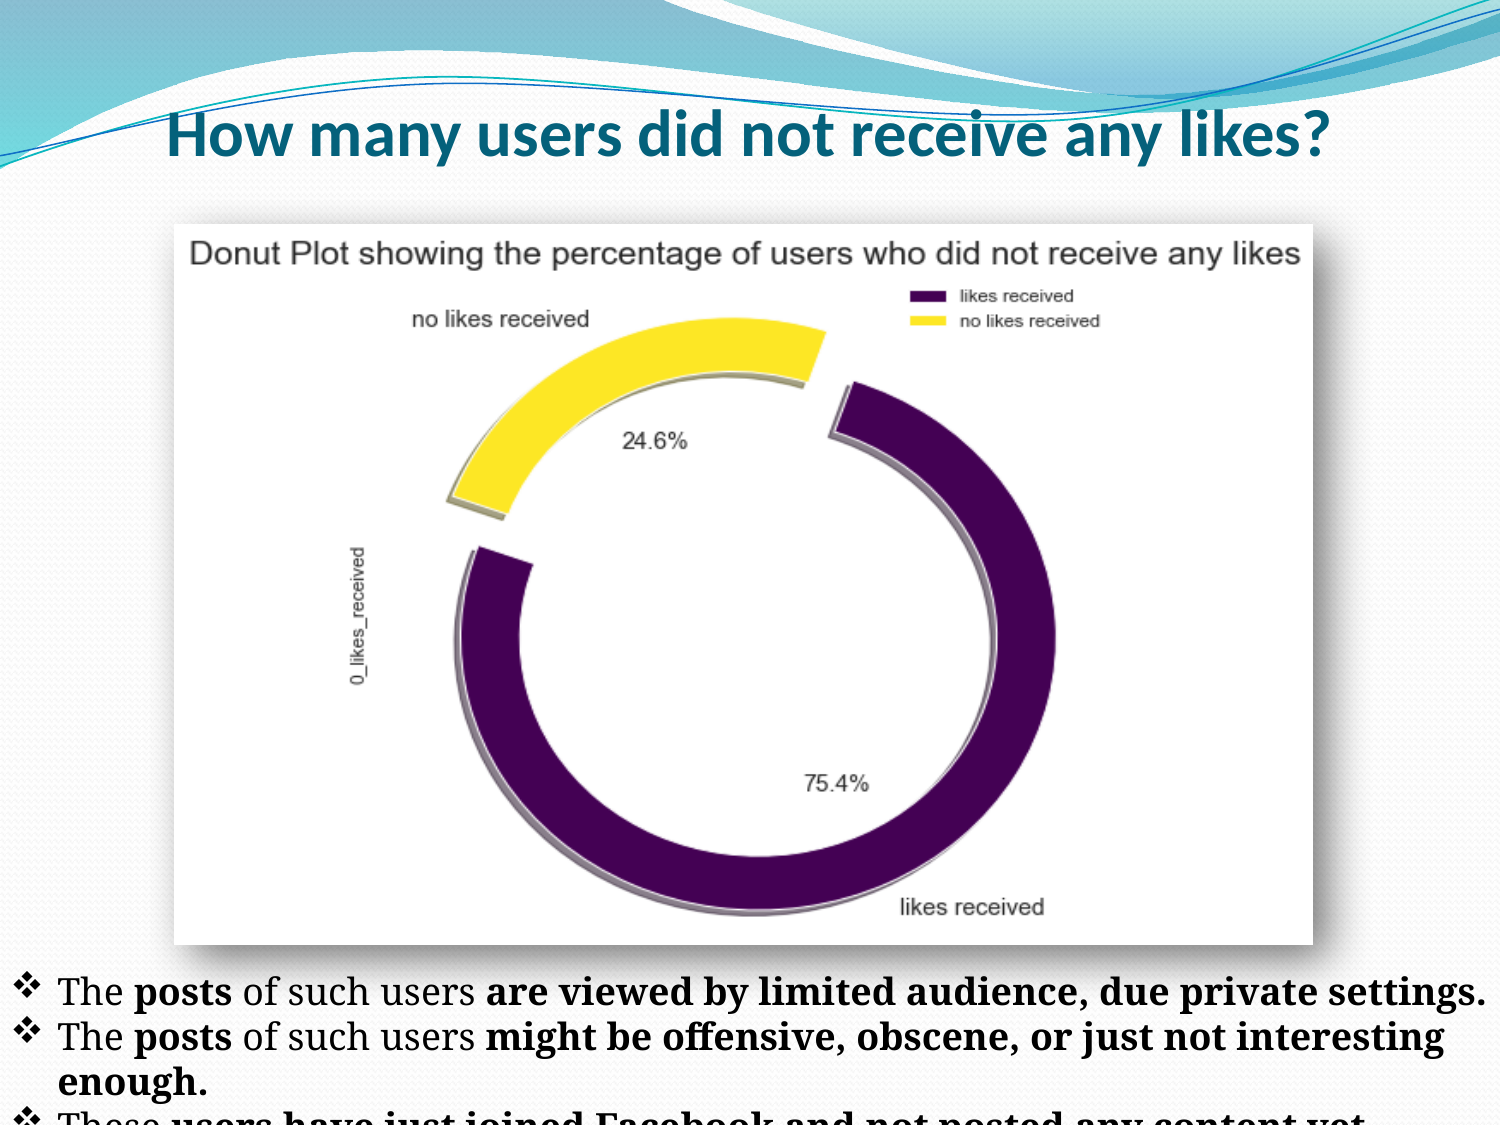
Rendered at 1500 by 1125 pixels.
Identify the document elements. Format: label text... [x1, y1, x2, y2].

title How many users did not receive any likes? [75, 62, 1425, 250]
text_box The posts of such users are viewed by limited audience, due private settings. The posts of such users might be offensive, obscene, or just not interesting enough. These users have just joined Facebook and not posted any content yet. [0, 960, 1500, 1125]
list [174, 224, 1313, 946]
